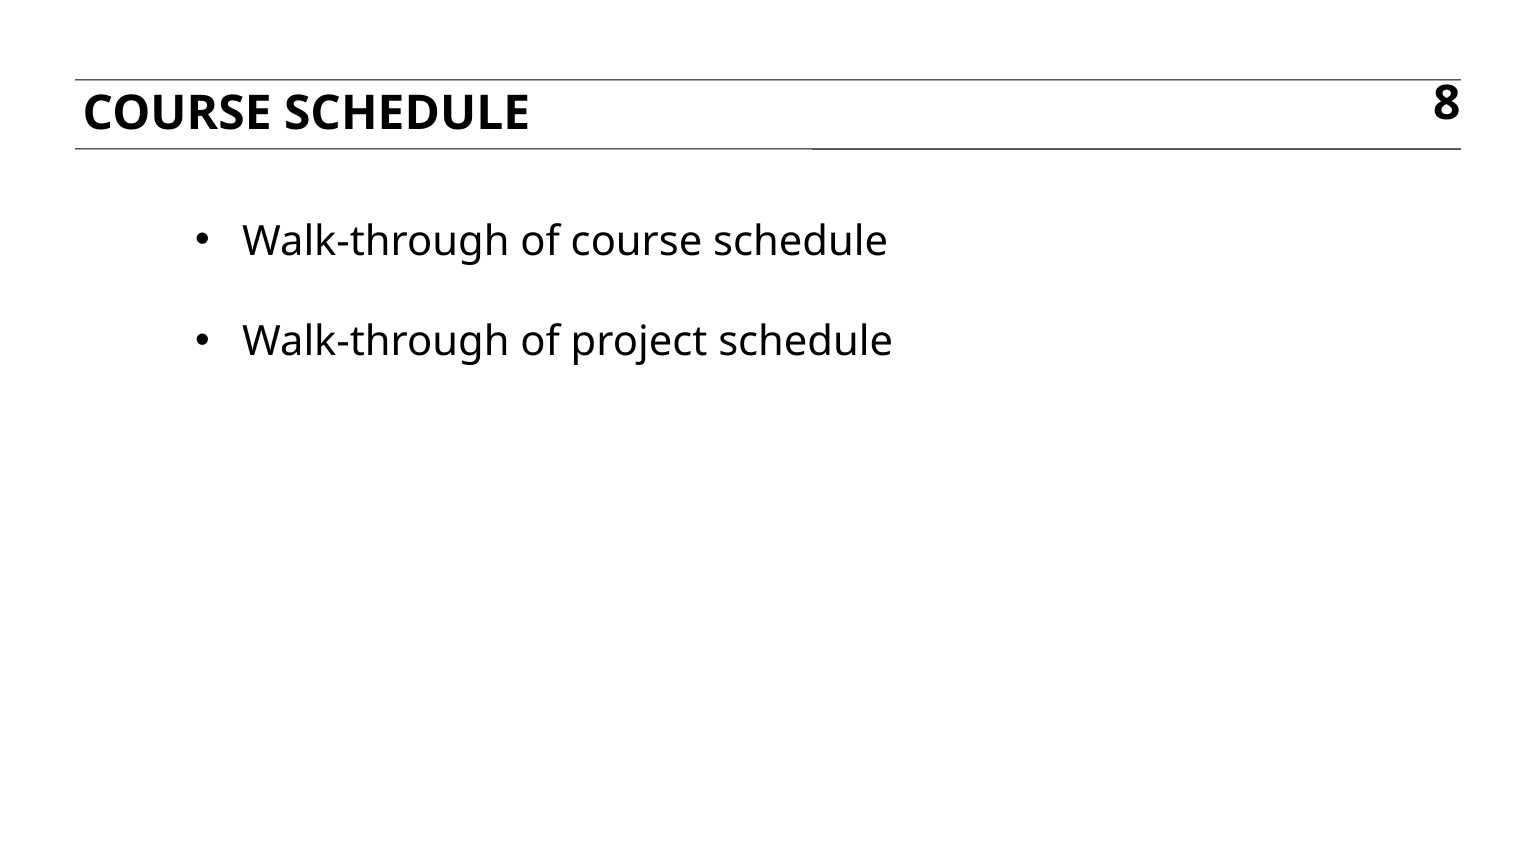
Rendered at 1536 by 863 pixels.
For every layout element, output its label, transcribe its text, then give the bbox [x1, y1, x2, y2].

text_box Walk-through of course schedule Walk-through of project schedule [180, 206, 1306, 372]
list Course Schedule [67, 81, 1118, 132]
slide_number 8 [1419, 86, 1461, 138]
